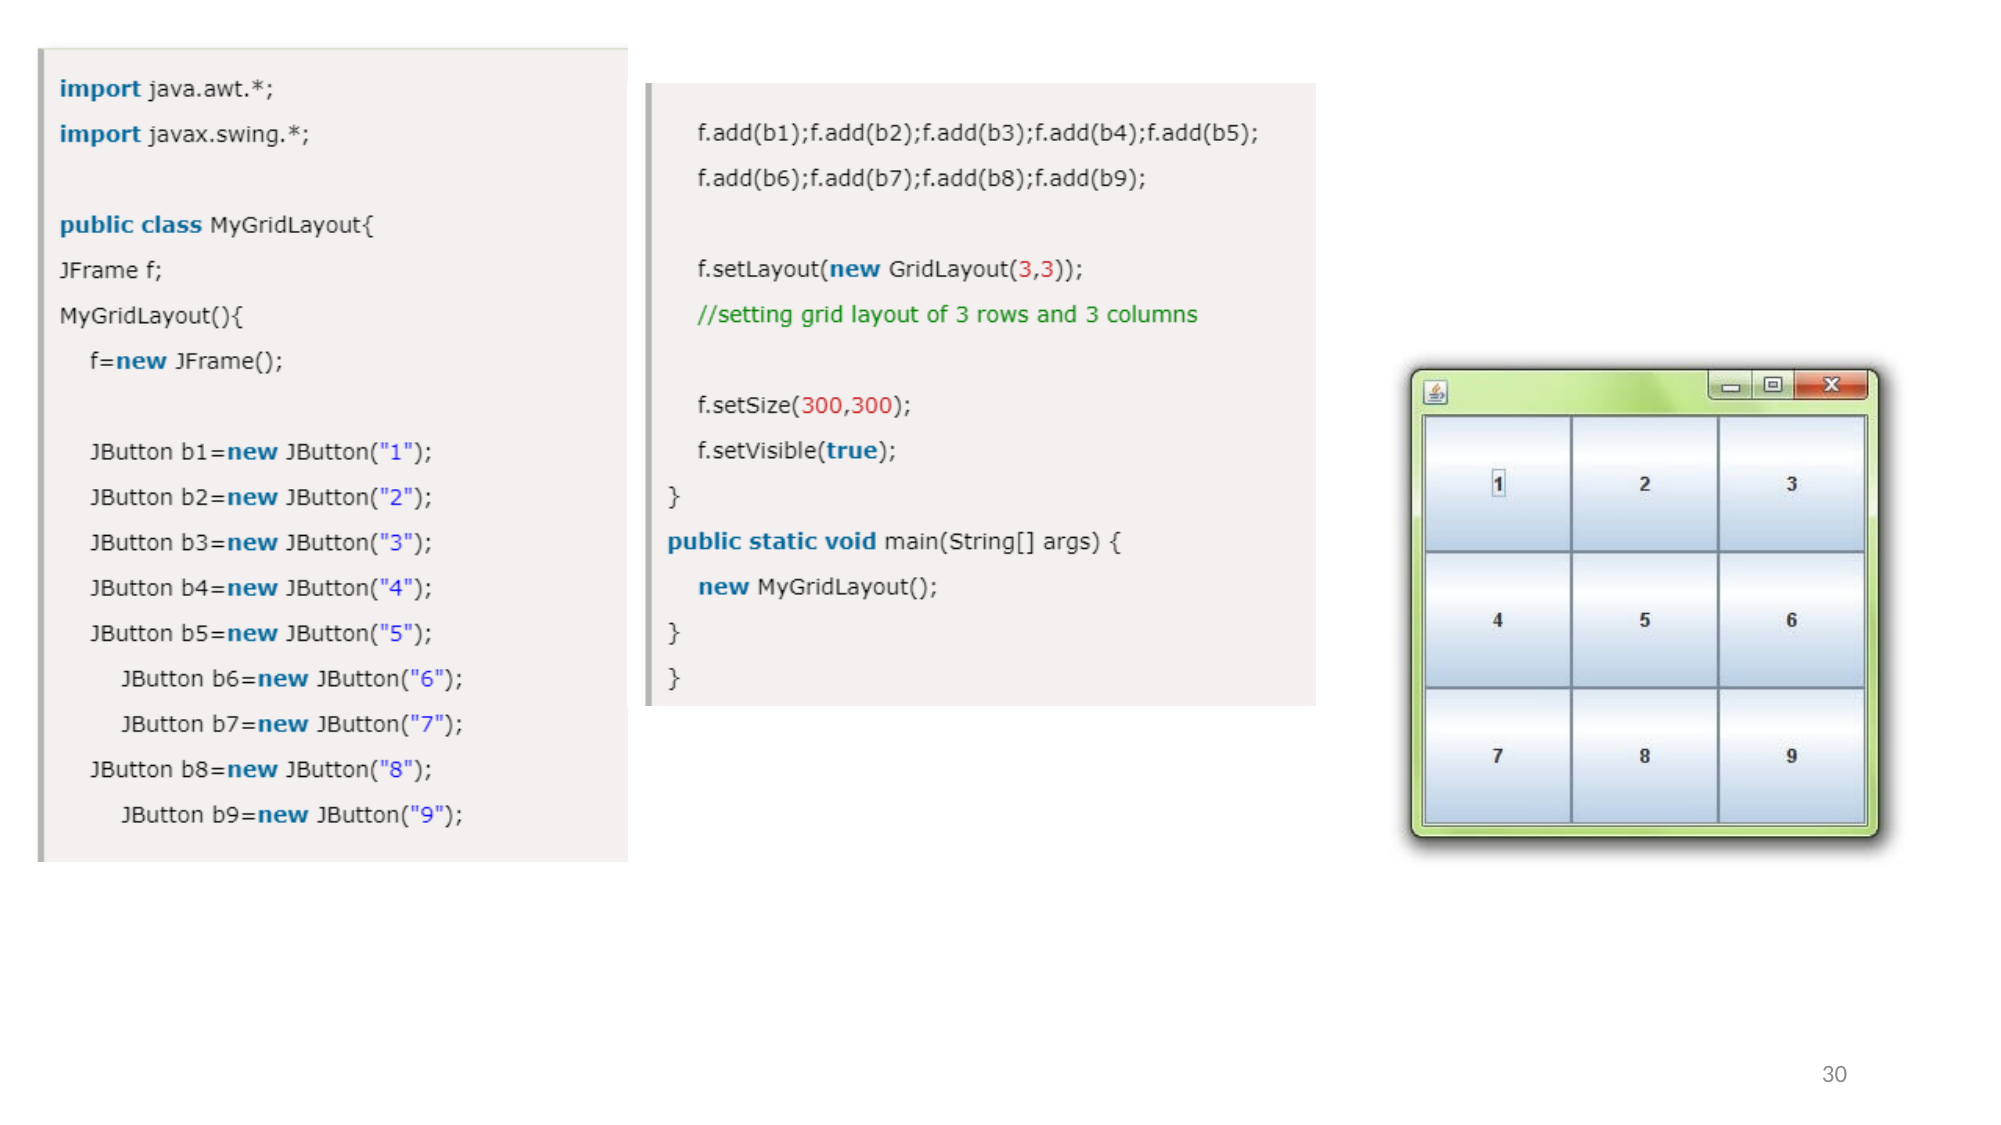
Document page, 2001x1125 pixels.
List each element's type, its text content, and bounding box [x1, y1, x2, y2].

slide_number 30 [1412, 1042, 1863, 1103]
picture [1367, 330, 2000, 871]
picture [24, 39, 1316, 862]
